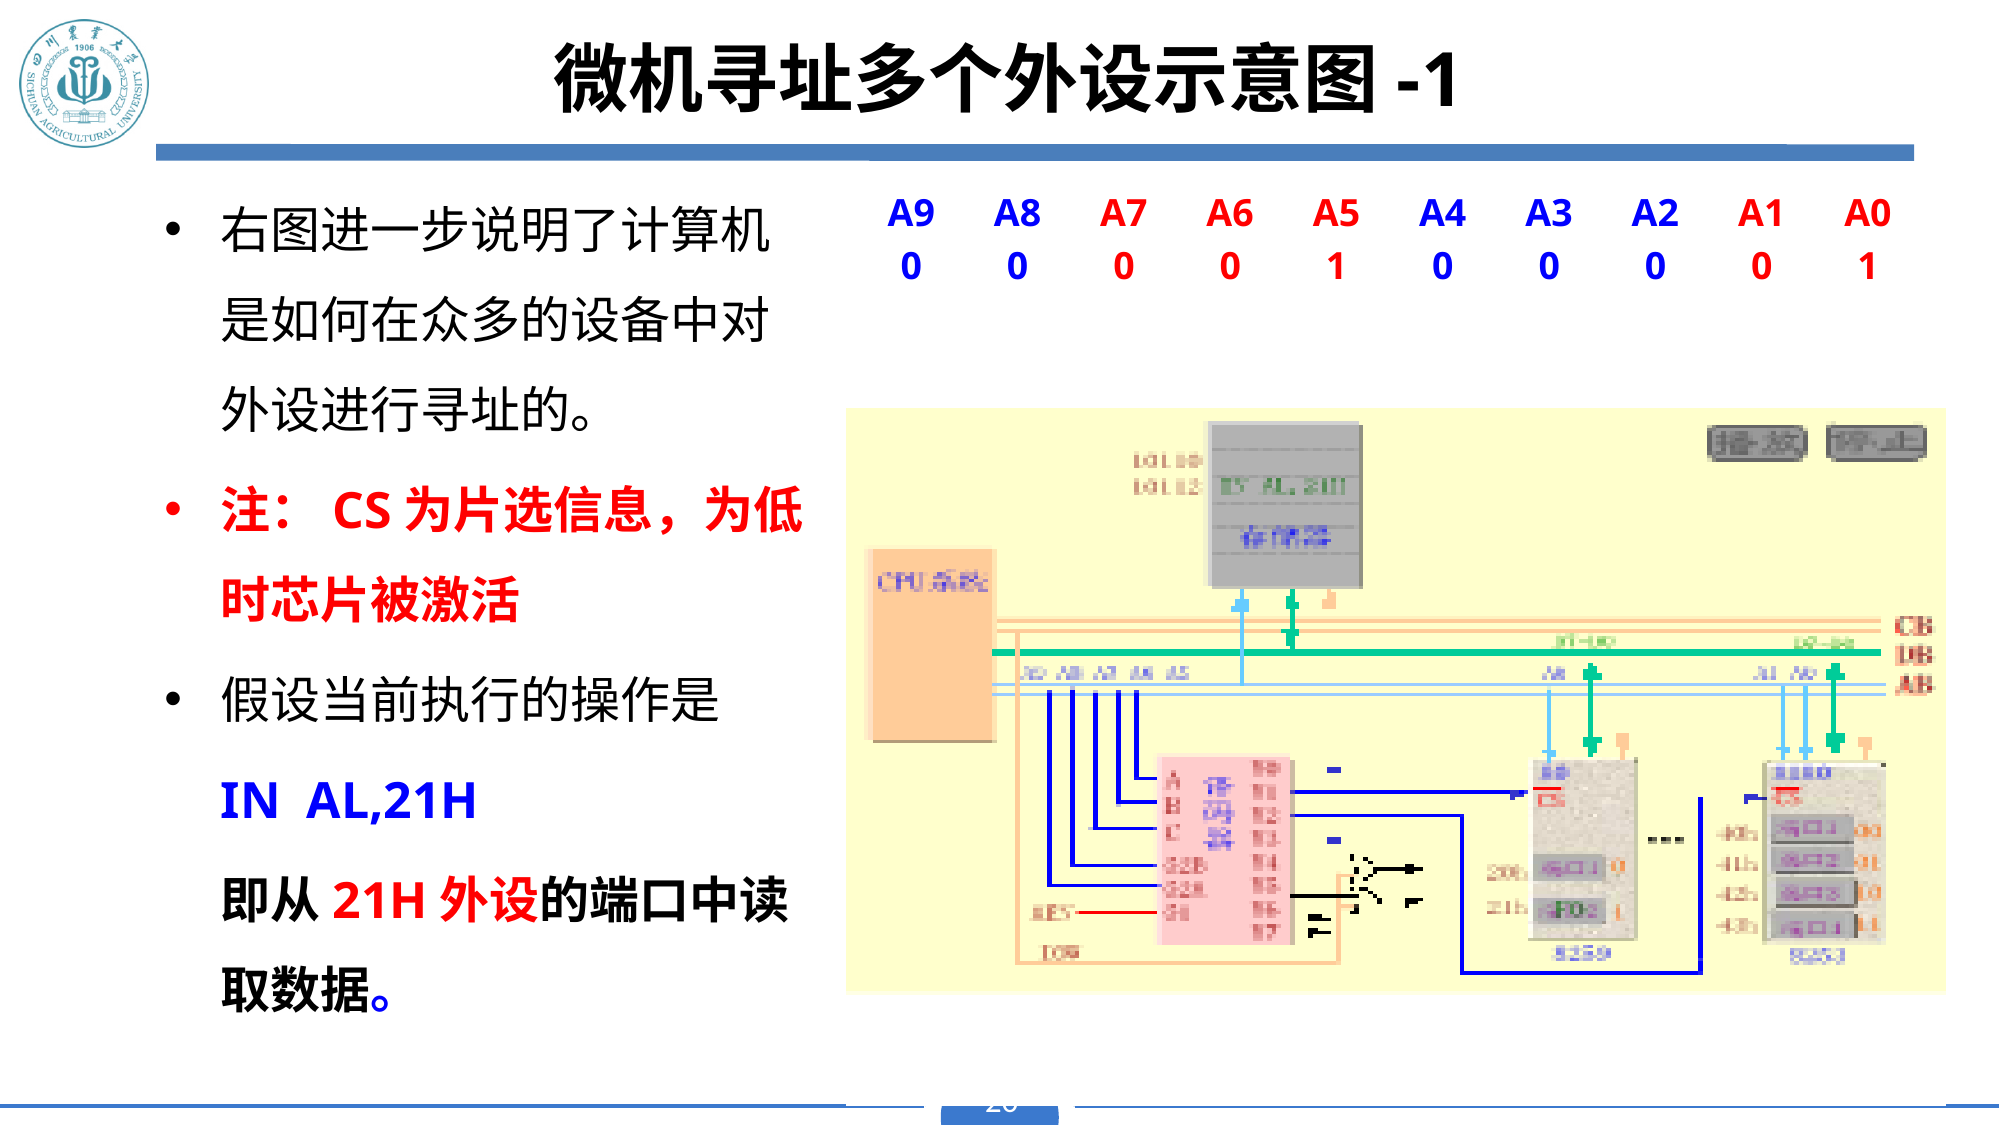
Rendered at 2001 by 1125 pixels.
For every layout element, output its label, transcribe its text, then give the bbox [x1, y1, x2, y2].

picture [846, 301, 1946, 1106]
table_header A7 [1071, 184, 1177, 238]
table_header A3 [1496, 184, 1602, 238]
table_cell 0 [1709, 238, 1815, 291]
table_header A1 [1709, 184, 1815, 238]
table_cell 0 [965, 238, 1071, 291]
title 微机寻址多个外设示意图-1 [156, 19, 1862, 129]
table_header A6 [1177, 184, 1283, 238]
table_header A0 [1815, 184, 1921, 238]
table_header A5 [1283, 184, 1390, 238]
table_header A2 [1602, 184, 1709, 238]
table_cell 0 [858, 238, 965, 291]
table_cell 1 [1283, 238, 1390, 291]
table_header A4 [1390, 184, 1496, 238]
table_cell 0 [1496, 238, 1602, 291]
table_cell 0 [1602, 238, 1709, 291]
table_header A8 [965, 184, 1071, 238]
table_cell 1 [1815, 238, 1921, 291]
list 右图进一步说明了计算机是如何在众多的设备中对外设进行寻址的。 注：CS为片选信息，为低时芯片被激活 假设当前执行的操作是 IN AL,21H 即从21H外设的端口中读取数据。 [149, 160, 835, 1000]
table_header A9 [858, 184, 965, 238]
table_cell 0 [1390, 238, 1496, 291]
table_cell 0 [1071, 238, 1177, 291]
table_cell 0 [1177, 238, 1283, 291]
